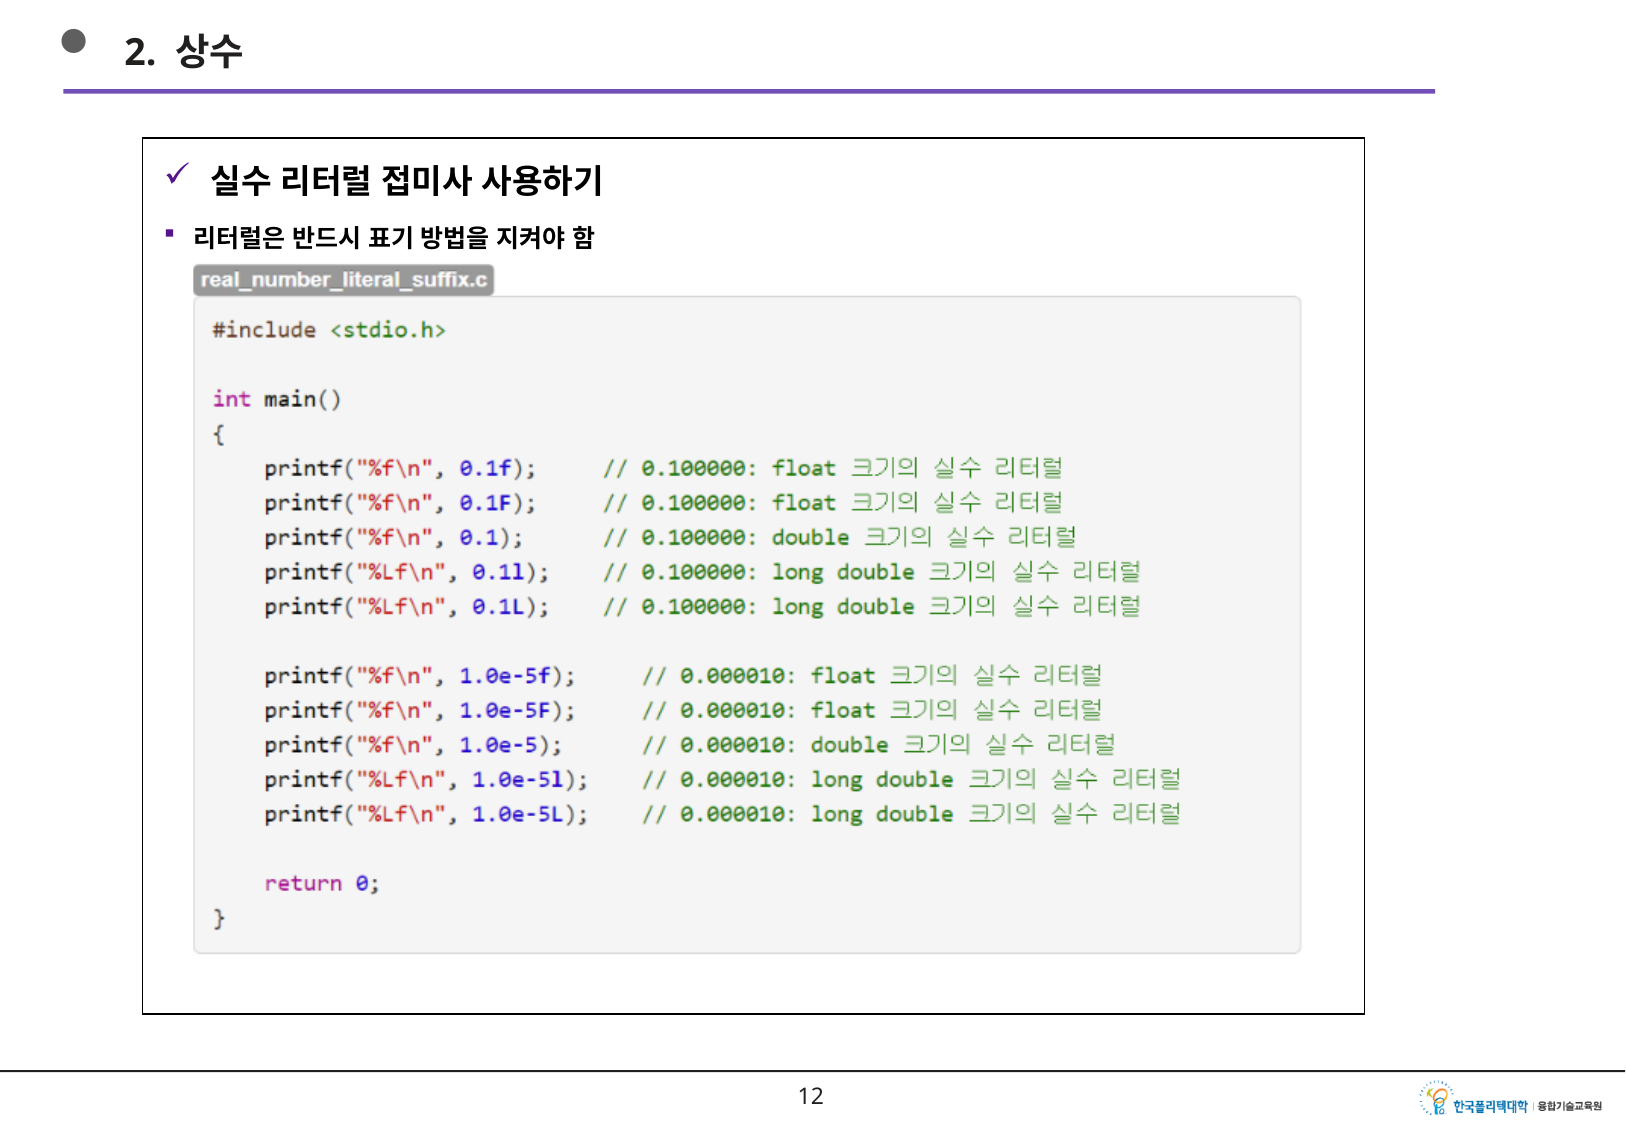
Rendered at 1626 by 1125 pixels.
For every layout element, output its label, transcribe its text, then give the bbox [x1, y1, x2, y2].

text_box 2. 상수 [109, 20, 943, 93]
text_box 11 [765, 1072, 857, 1123]
text_box [44, 0, 1604, 114]
picture [1415, 1076, 1604, 1118]
text_box 실수 리터럴 접미사 사용하기 리터럴은 반드시 표기 방법을 지켜야 함 [142, 138, 1365, 1014]
picture [192, 260, 1308, 960]
